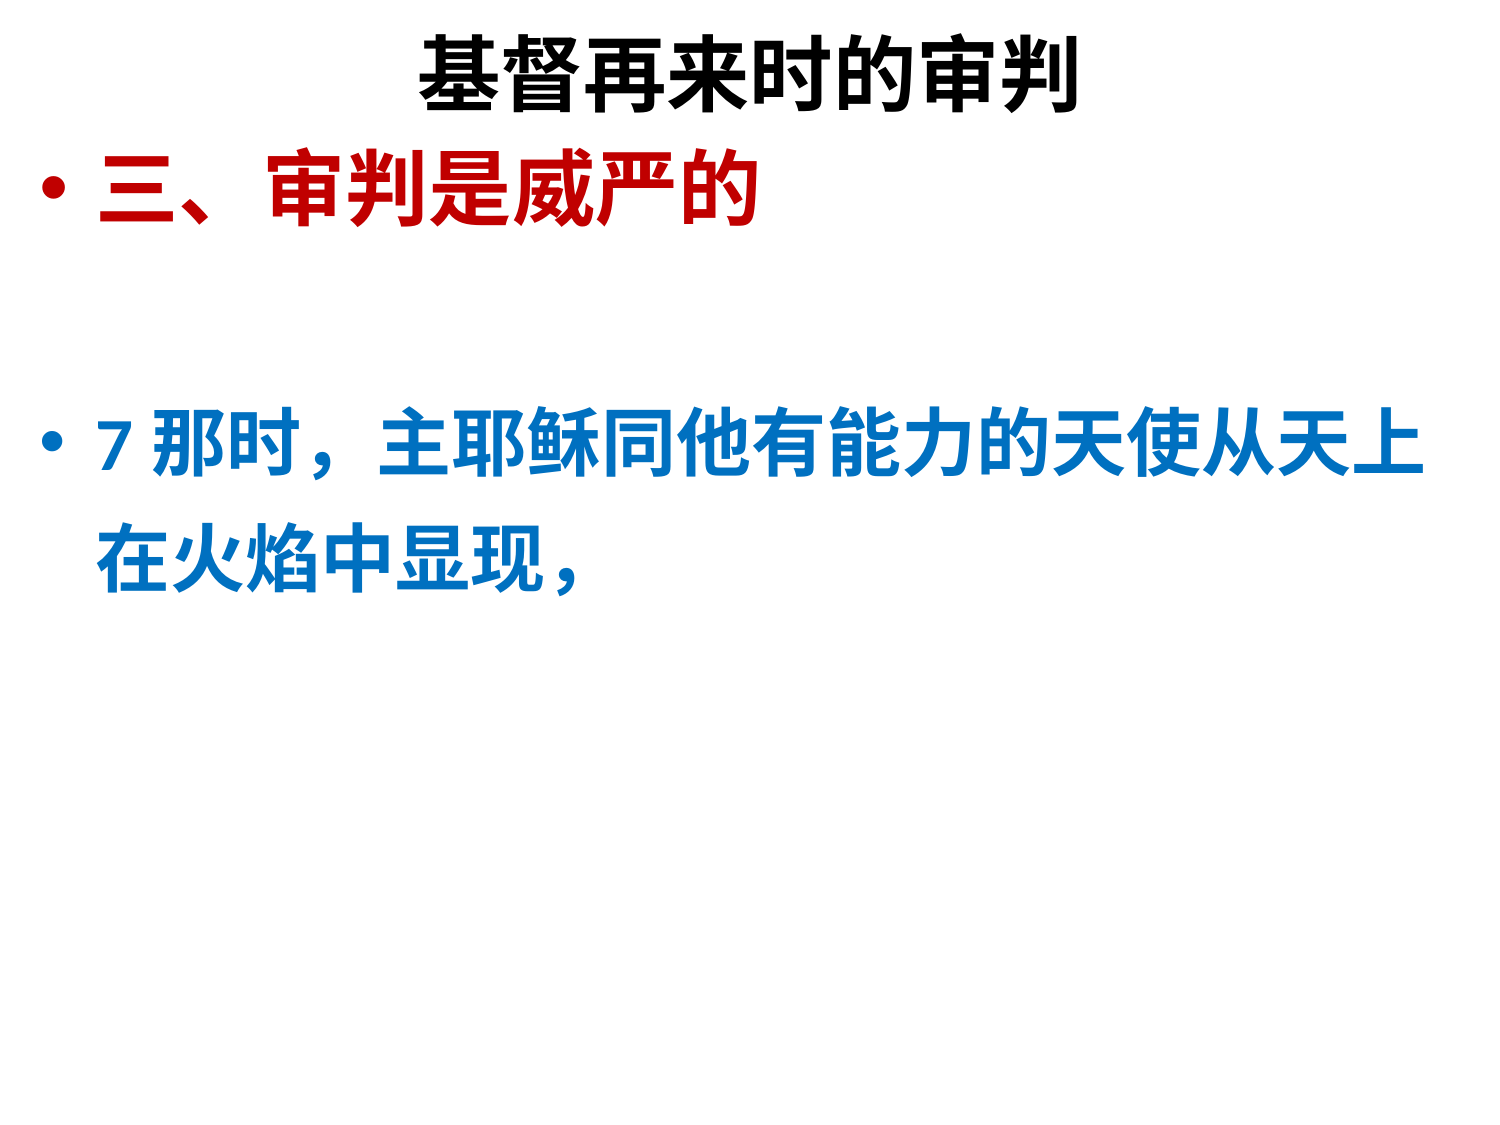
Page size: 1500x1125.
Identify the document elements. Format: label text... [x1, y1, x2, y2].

title 基督再来时的审判 [75, 15, 1425, 128]
list 三、审判是威严的 7那时，主耶稣同他有能力的天使从天上在火焰中显现， [24, 128, 1465, 1099]
